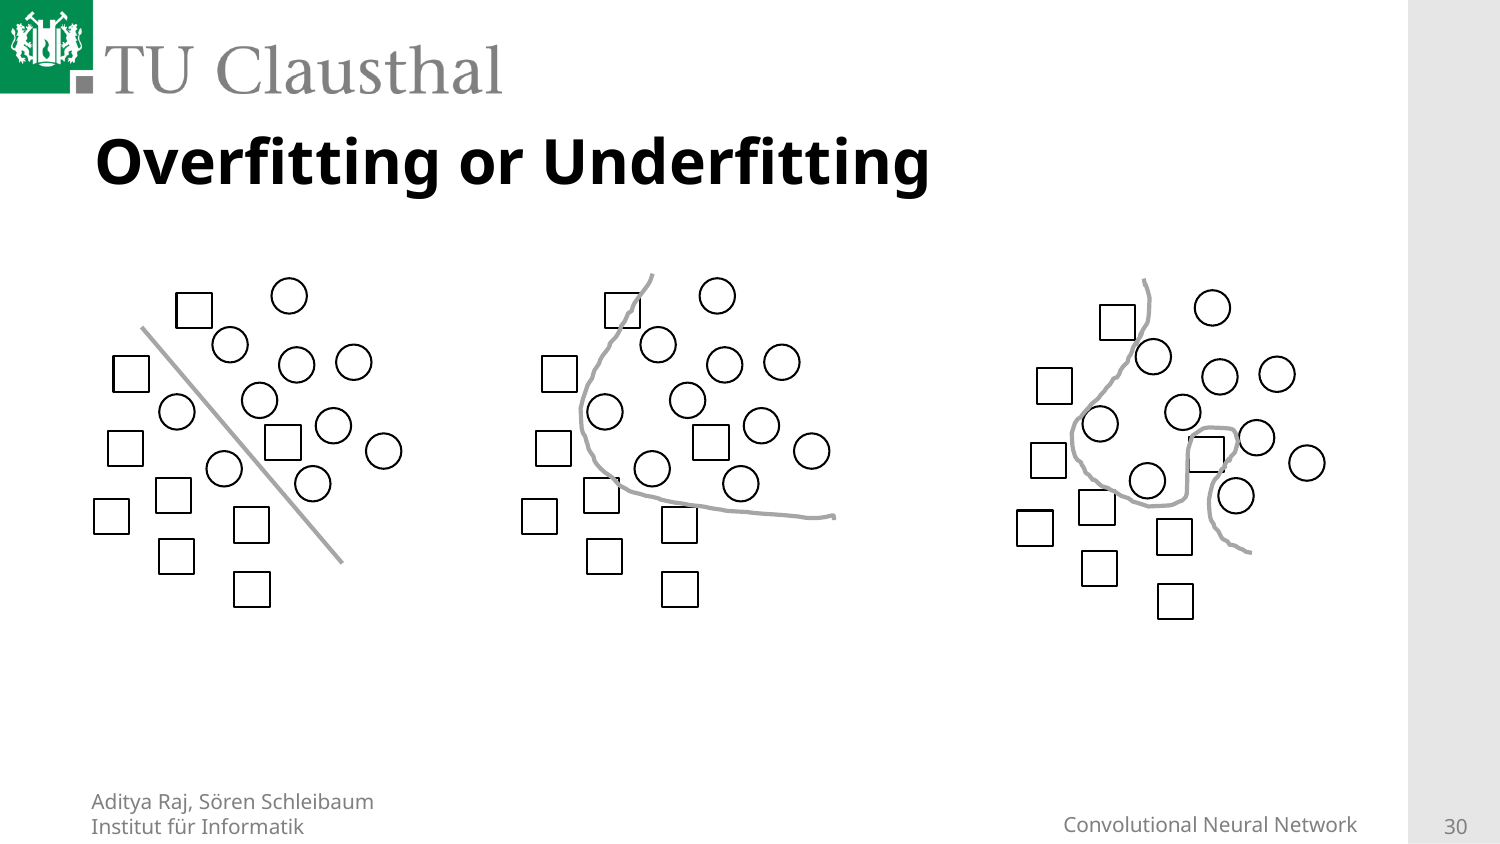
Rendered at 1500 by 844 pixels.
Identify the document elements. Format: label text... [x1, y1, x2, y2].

text_box [578, 273, 837, 521]
text_box [347, 411, 354, 441]
text_box [232, 571, 272, 609]
text_box [1098, 303, 1137, 342]
text_box [1238, 417, 1277, 458]
text_box [1224, 475, 1256, 516]
text_box [1029, 441, 1068, 480]
text_box [1200, 357, 1240, 397]
text_box [1156, 582, 1195, 621]
text_box [1287, 443, 1327, 483]
text_box [1190, 435, 1218, 475]
text_box [1035, 366, 1074, 406]
text_box [111, 354, 136, 394]
text_box [660, 570, 700, 609]
text_box [1080, 549, 1120, 588]
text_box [141, 326, 343, 564]
text_box [1190, 393, 1203, 421]
text_box [520, 496, 559, 536]
picture [0, 0, 502, 94]
title Overfitting or Underfitting [79, 114, 1375, 201]
text_box [363, 431, 404, 471]
text_box [710, 345, 745, 383]
text_box [752, 405, 782, 440]
text_box [762, 342, 802, 383]
text_box [92, 496, 131, 536]
text_box [347, 342, 374, 383]
text_box [1257, 354, 1297, 395]
text_box [269, 276, 309, 316]
text_box [174, 291, 214, 325]
text_box [539, 354, 579, 394]
text_box [660, 505, 699, 545]
text_box [1192, 288, 1233, 328]
text_box [1155, 517, 1195, 557]
text_box [106, 428, 136, 468]
text_box [157, 571, 196, 576]
text_box [1077, 488, 1117, 527]
text_box [1069, 278, 1253, 555]
text_box [585, 537, 624, 576]
text_box [582, 476, 622, 515]
text_box [791, 431, 832, 471]
text_box [602, 291, 639, 330]
text_box [534, 428, 573, 468]
text_box [1015, 508, 1055, 548]
text_box [697, 276, 738, 316]
